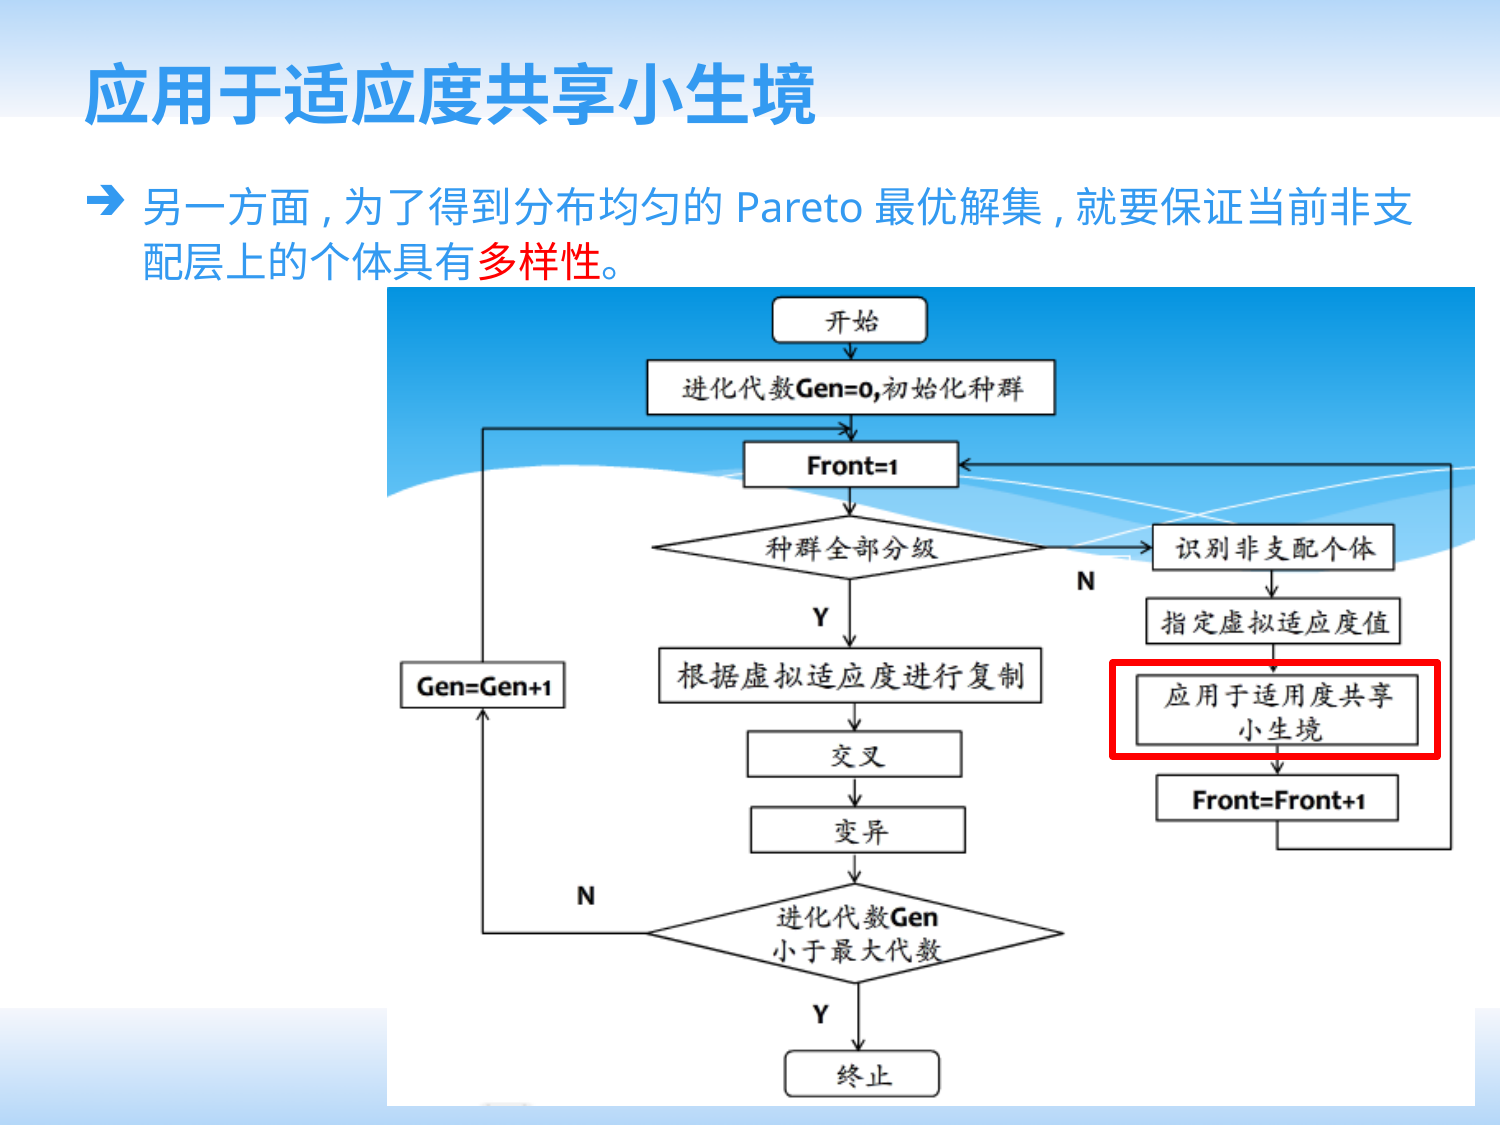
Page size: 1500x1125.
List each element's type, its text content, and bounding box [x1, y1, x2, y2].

title 应用于适应度共享小生境 [68, 26, 1430, 142]
picture [0, 0, 1500, 117]
picture [0, 296, 1500, 1125]
list 另一方面,为了得到分布均匀的Pareto最优解集,就要保证当前非支配层上的个体具有多样性。 [68, 168, 1430, 1021]
